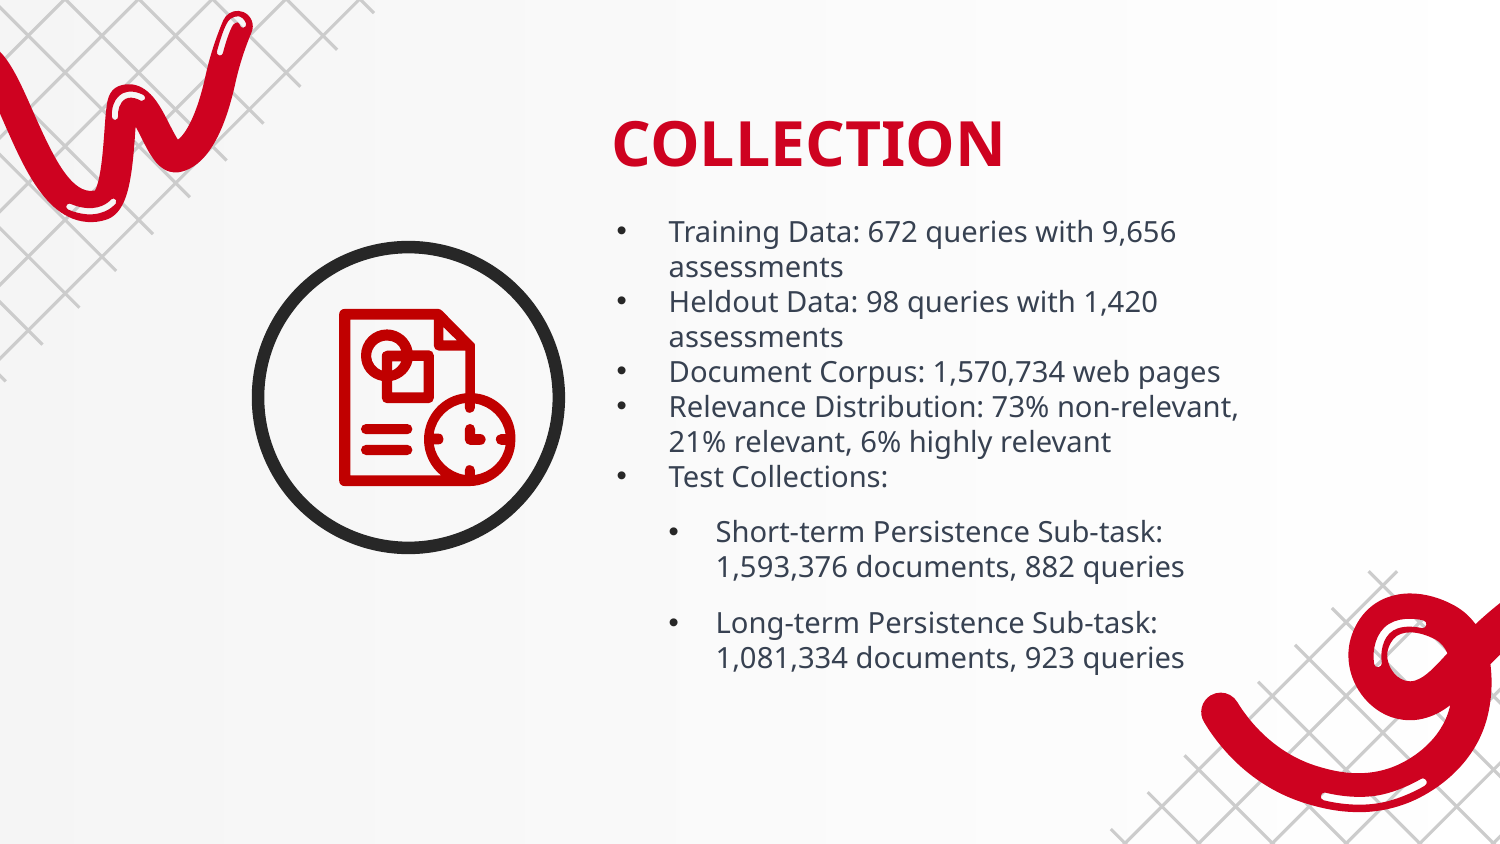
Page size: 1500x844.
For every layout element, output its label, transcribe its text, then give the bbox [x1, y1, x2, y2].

subtitle Training Data: 672 queries with 9,656 assessments Heldout Data: 98 queries with 1,420 assessments Document Corpus: 1,570,734 web pages Relevance Distribution: 73% non-relevant, 21% relevant, 6% highly relevant Test Collections: Short-term Persistence Sub-task: 1,593,376 documents, 882 queries Long-term Persistence Sub-task: 1,081,334 documents, 923 queries [578, 198, 1277, 766]
text_box [258, 247, 559, 548]
title COLLECTION [596, 79, 1215, 195]
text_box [338, 308, 517, 487]
